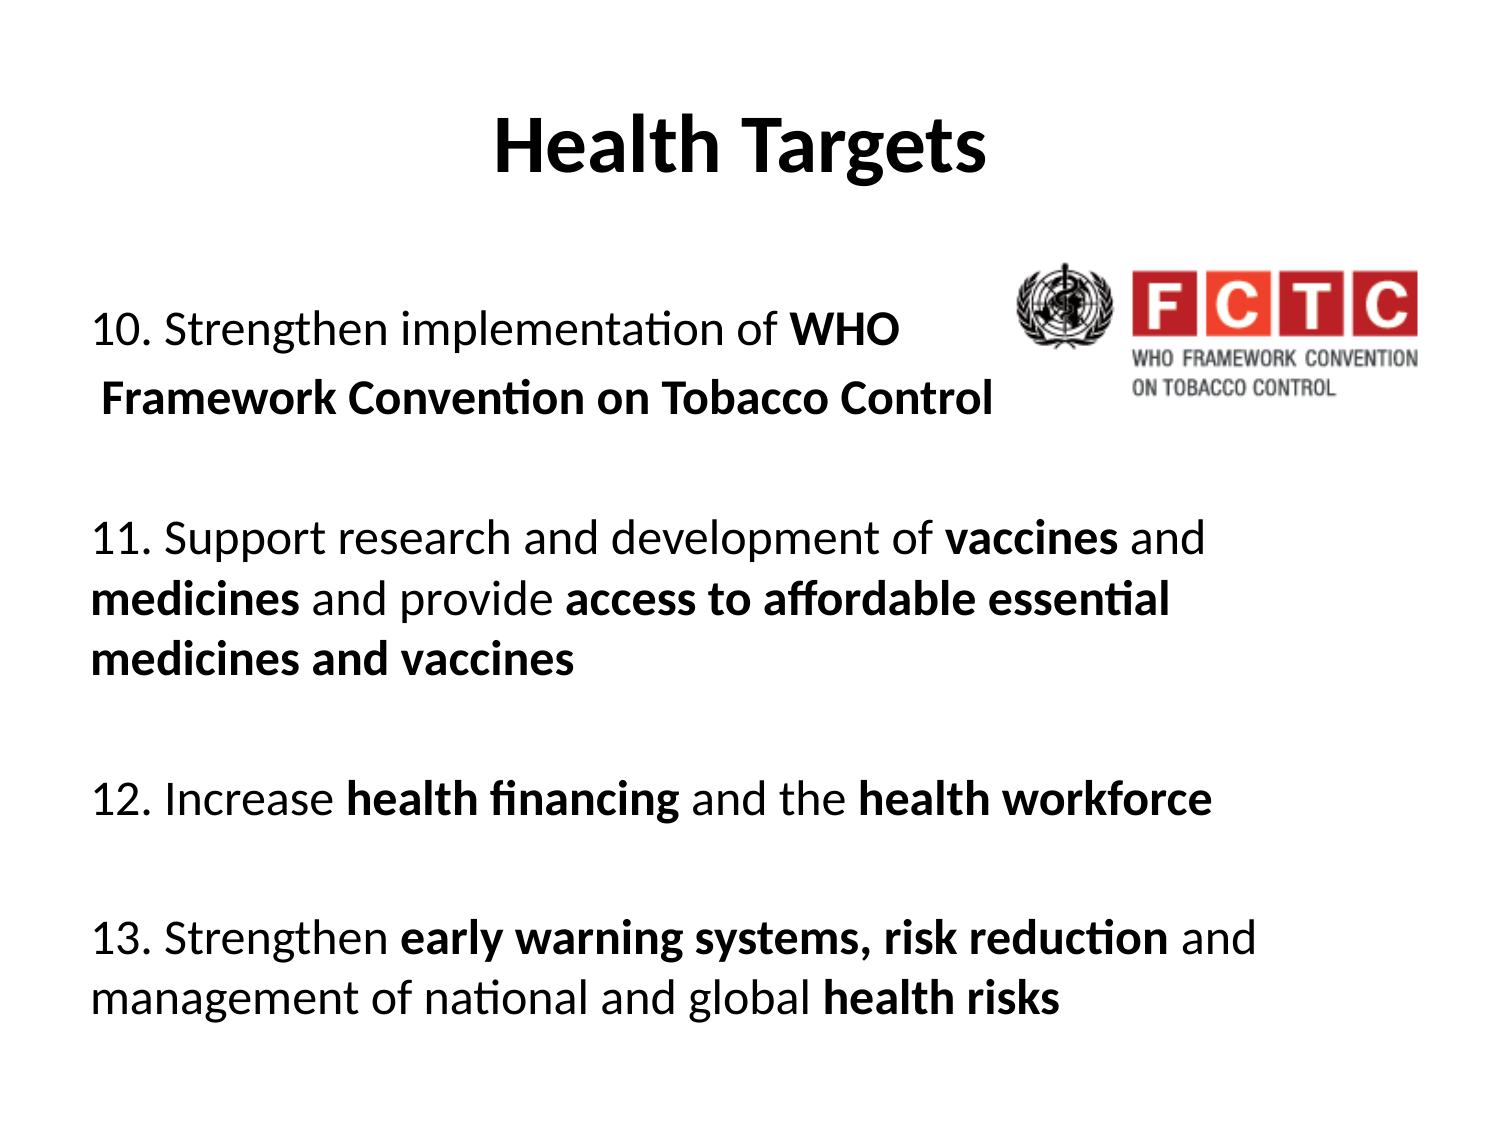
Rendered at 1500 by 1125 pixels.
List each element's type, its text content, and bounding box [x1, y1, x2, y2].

list 10. Strengthen implementation of WHO Framework Convention on Tobacco Control 11. Support research and development of vaccines and medicines and provide access to affordable essential medicines and vaccines 12. Increase health financing and the health workforce 13. Strengthen early warning systems, risk reduction and management of national and global health risks [75, 287, 1378, 1038]
picture [999, 245, 1440, 426]
title Health Targets [75, 45, 1425, 233]
